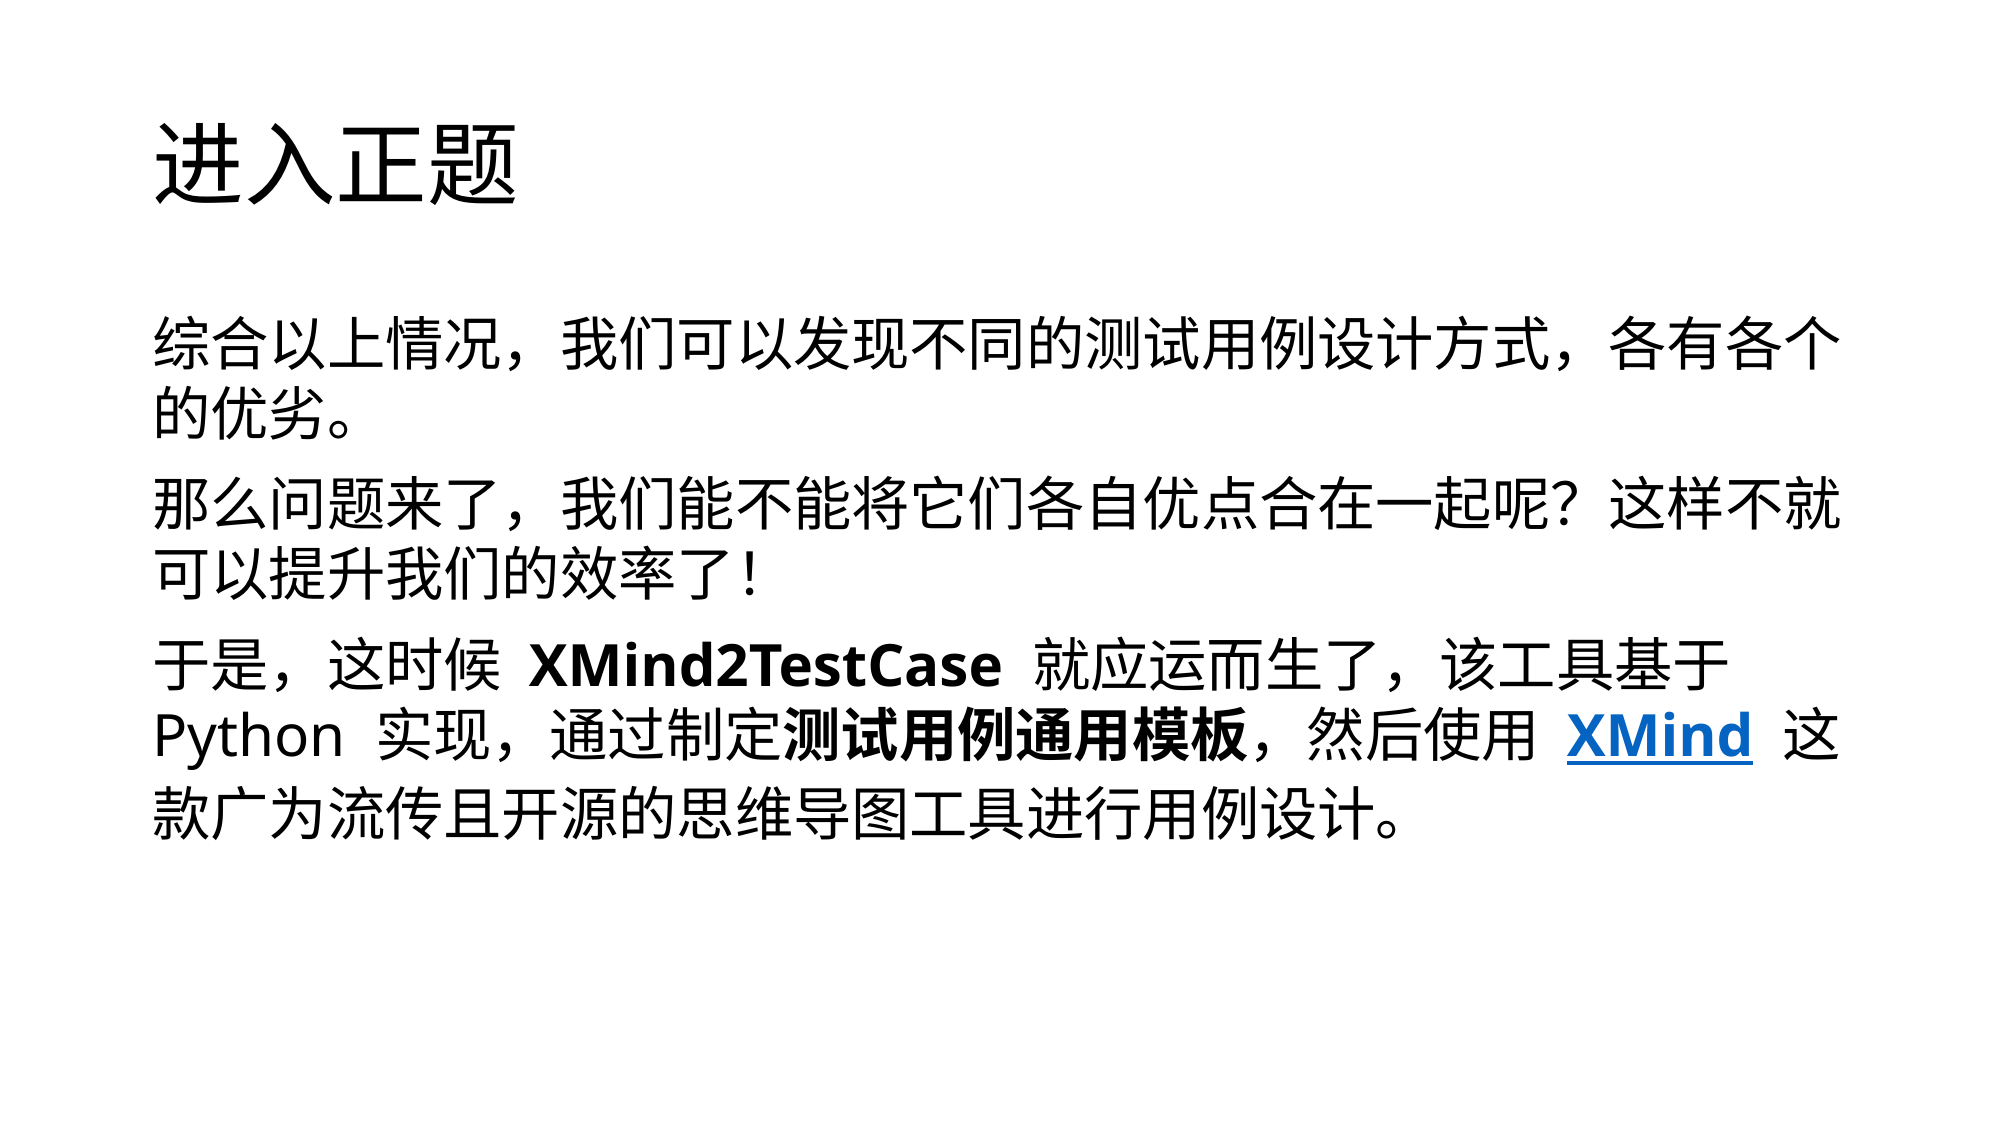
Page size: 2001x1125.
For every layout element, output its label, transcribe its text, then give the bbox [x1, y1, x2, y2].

title 进入正题 [137, 59, 1863, 278]
list 综合以上情况，我们可以发现不同的测试用例设计方式，各有各个的优劣。 那么问题来了，我们能不能将它们各自优点合在一起呢？这样不就可以提升我们的效率了！ 于是，这时候 XMind2TestCase 就应运而生了，该工具基于 Python 实现，通过制定测试用例通用模板，然后使用 XMind 这款广为流传且开源的思维导图工具进行用例设计。 [137, 299, 1863, 1014]
